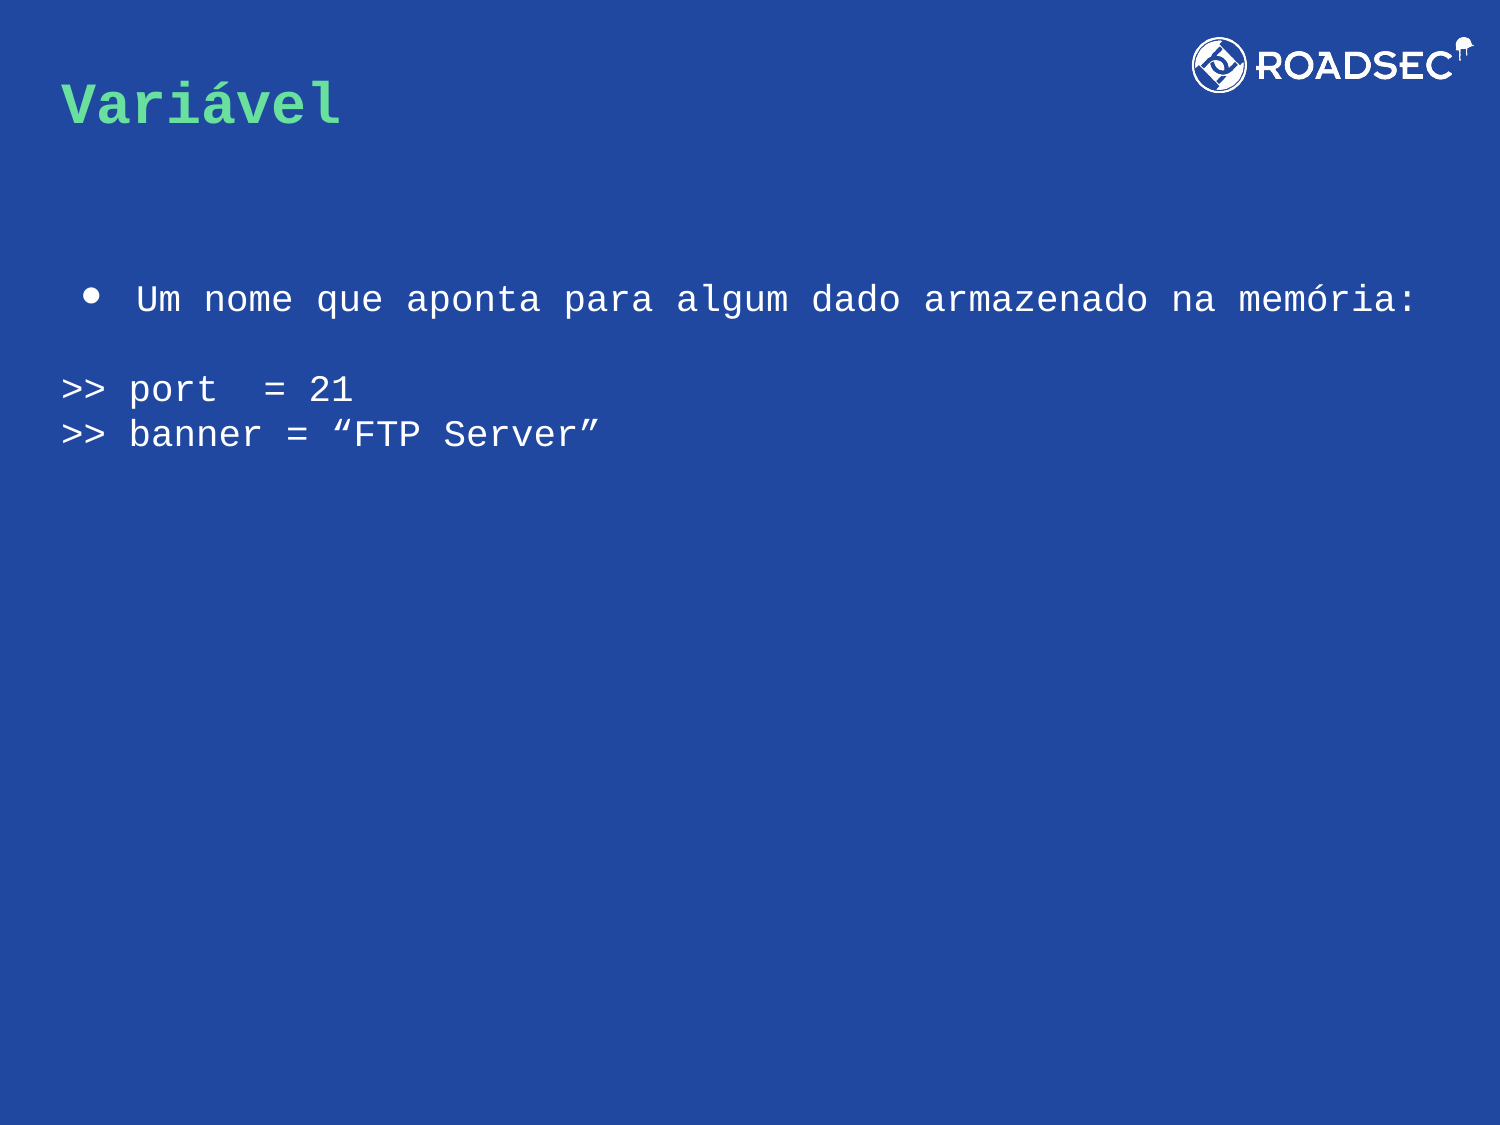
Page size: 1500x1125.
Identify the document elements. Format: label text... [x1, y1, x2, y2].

list Um nome que aponta para algum dado armazenado na memória: >> port = 21 >> banner = “FTP Server” [46, 258, 1443, 1065]
title Variável [46, 50, 1151, 231]
picture [1191, 36, 1474, 93]
